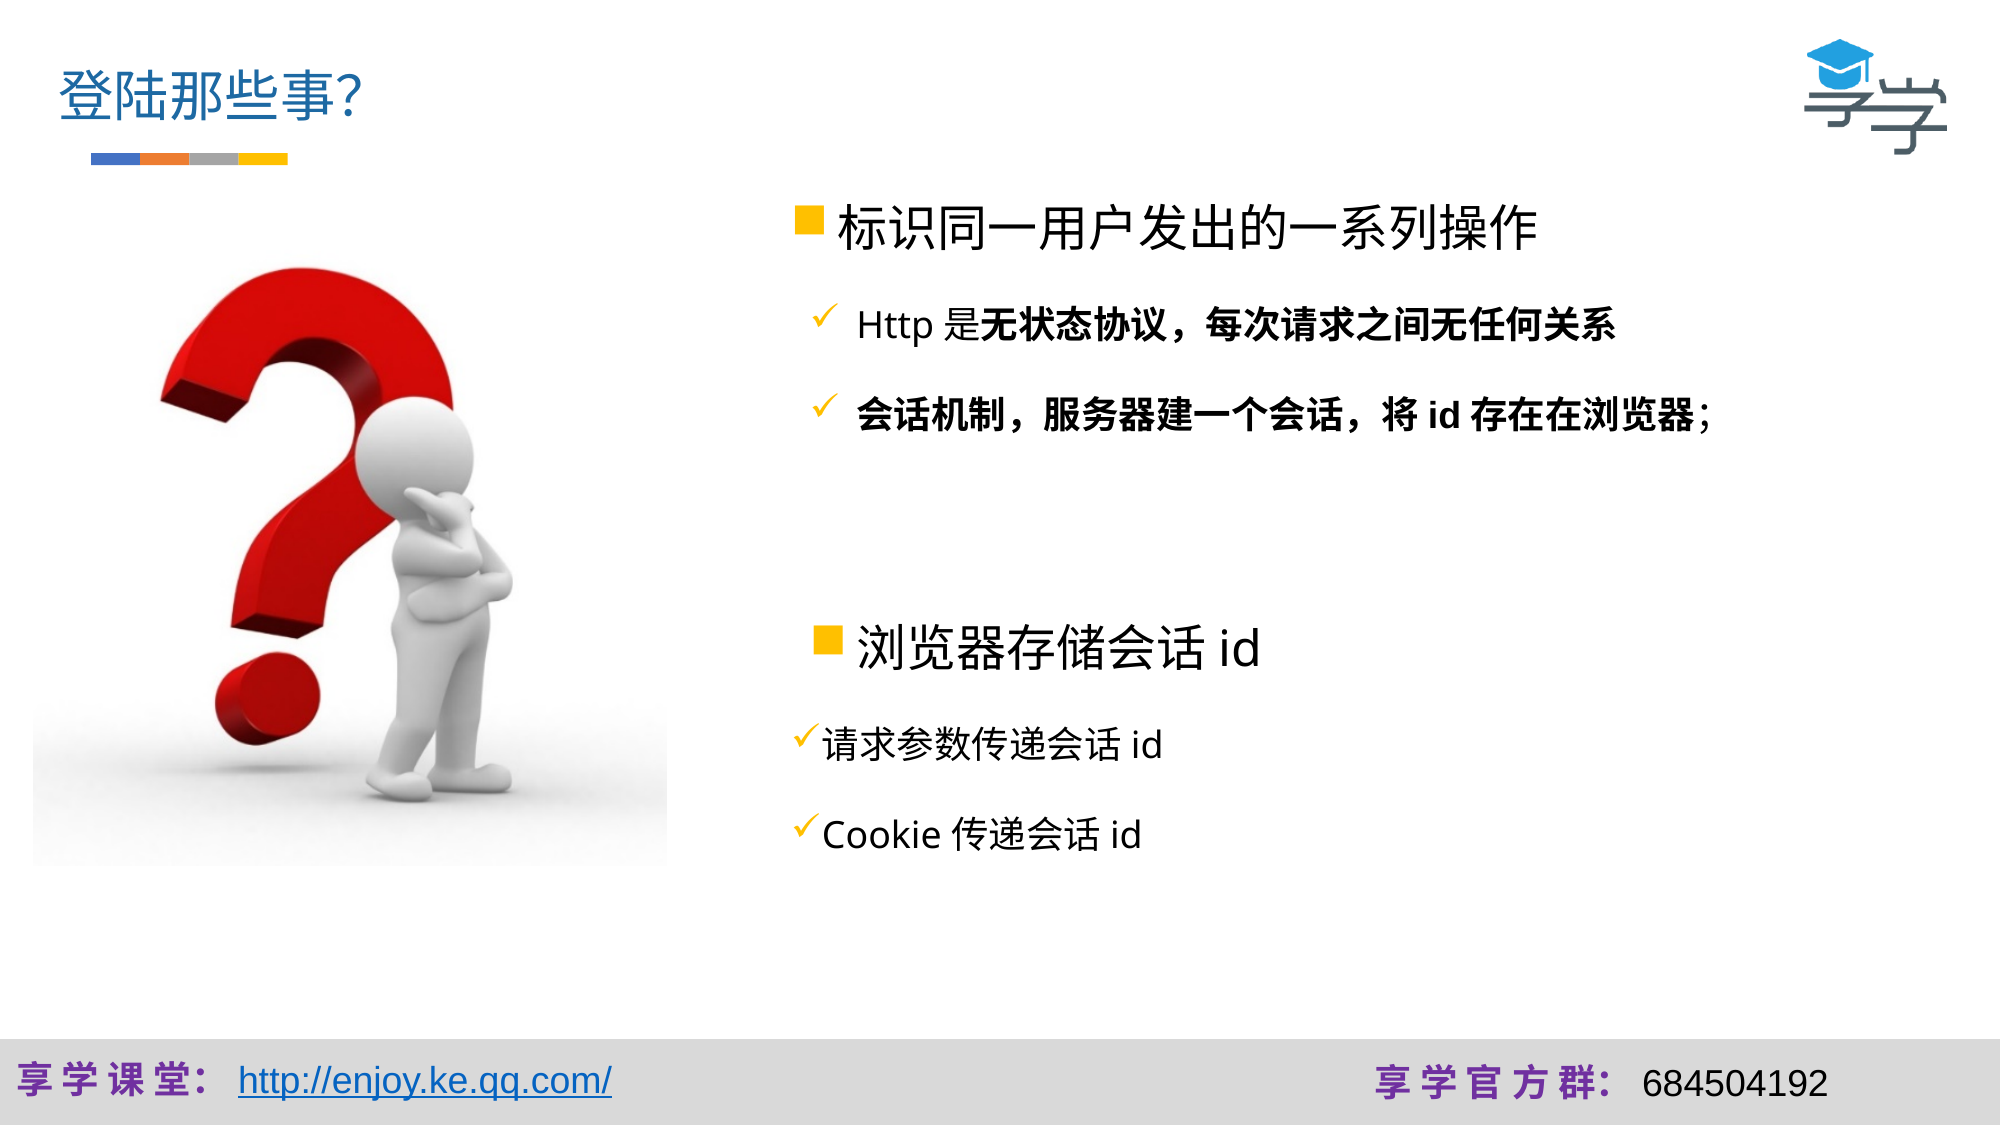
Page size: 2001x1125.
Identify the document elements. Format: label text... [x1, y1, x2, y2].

text_box 登陆那些事？ [58, 60, 667, 128]
text_box 标识同一用户发出的一系列操作 Http是无状态协议，每次请求之间无任何关系 会话机制，服务器建一个会话，将id存在在浏览器； 浏览器存储会话id 请求参数传递会话id Cookie传递会话id [776, 128, 1800, 579]
text_box [776, 579, 1845, 978]
picture [1799, 20, 1952, 173]
picture [33, 233, 667, 866]
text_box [90, 152, 288, 166]
